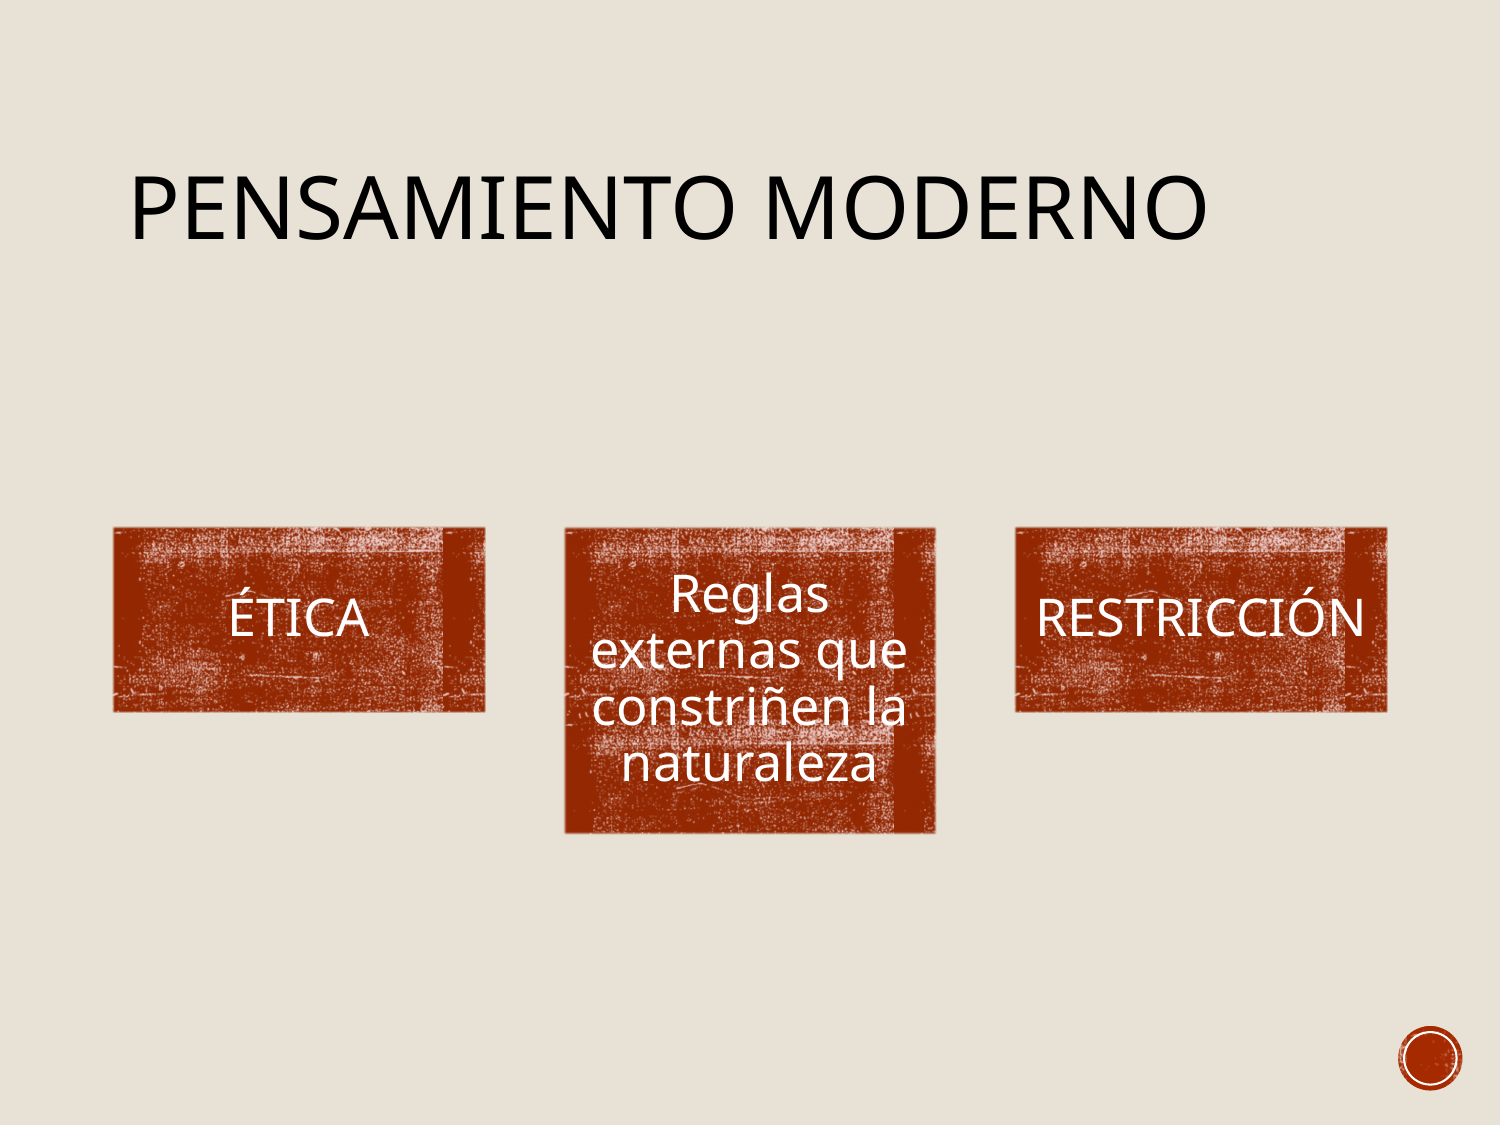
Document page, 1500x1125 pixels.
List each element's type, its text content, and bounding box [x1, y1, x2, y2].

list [115, 351, 1385, 1010]
title PENSAMIENTO MODErno [112, 79, 1388, 344]
